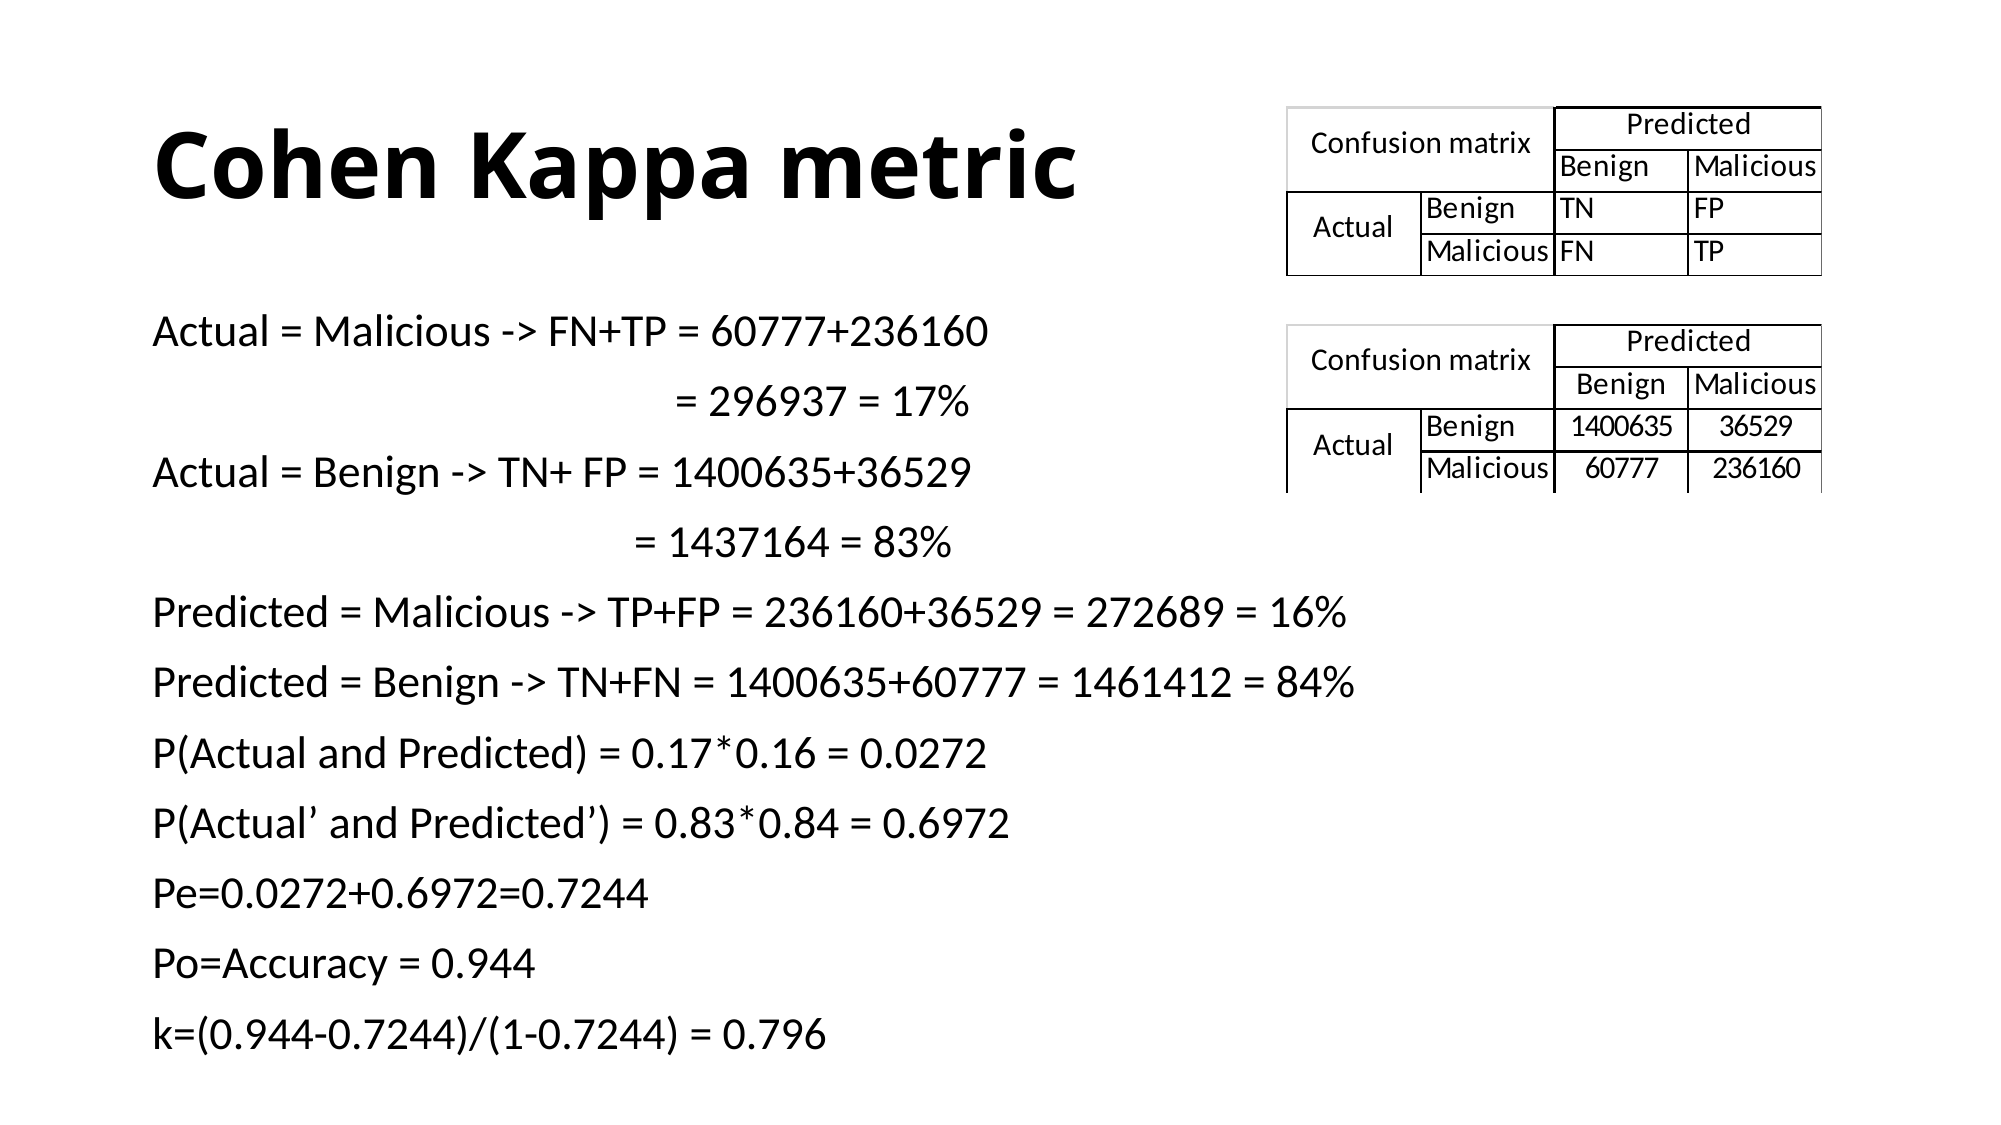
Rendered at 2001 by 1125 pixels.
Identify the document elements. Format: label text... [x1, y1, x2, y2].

picture [1285, 106, 1824, 278]
title Cohen Kappa metric [137, 59, 1863, 278]
list Actual = Malicious -> FN+TP = 60777+236160 = 296937 = 17% Actual = Benign -> TN+ FP = 1400635+36529 = 1437164 = 83% Predicted = Malicious -> TP+FP = 236160+36529 = 272689 = 16% Predicted = Benign -> TN+FN = 1400635+60777 = 1461412 = 84% P(Actual and Predicted) = 0.17*0.16 = 0.0272 P(Actual’ and Predicted’) = 0.83*0.84 = 0.6972 Pe=0.0272+0.6972=0.7244 Po=Accuracy = 0.944 k=(0.944-0.7244)/(1-0.7244) = 0.796 [137, 299, 1863, 1014]
picture [1285, 323, 1824, 495]
